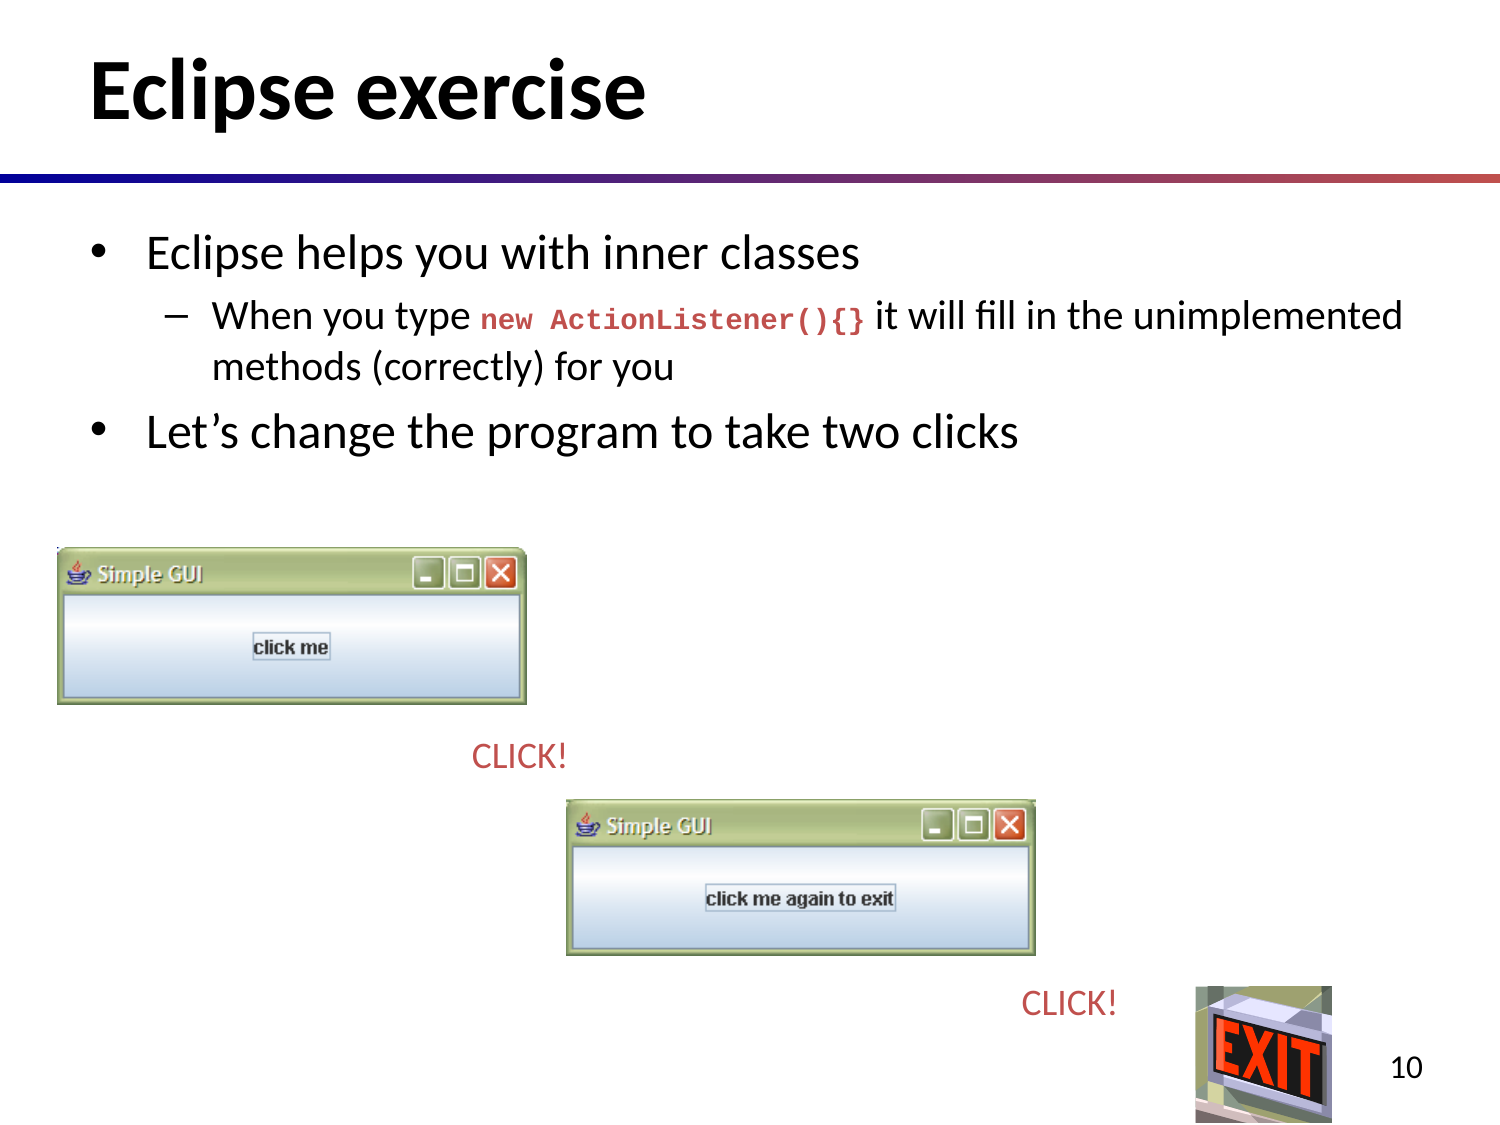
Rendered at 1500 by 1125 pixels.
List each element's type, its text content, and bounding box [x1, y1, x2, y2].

list Eclipse helps you with inner classes When you type new ActionListener(){} it will fill in the unimplemented methods (correctly) for you Let’s change the program to take two clicks [75, 212, 1425, 1025]
text_box CLICK! [1006, 970, 1134, 1031]
title Eclipse exercise [75, 24, 1438, 150]
picture [566, 799, 1036, 956]
picture [57, 547, 527, 705]
text_box CLICK! [457, 723, 584, 784]
picture [1195, 983, 1335, 1125]
